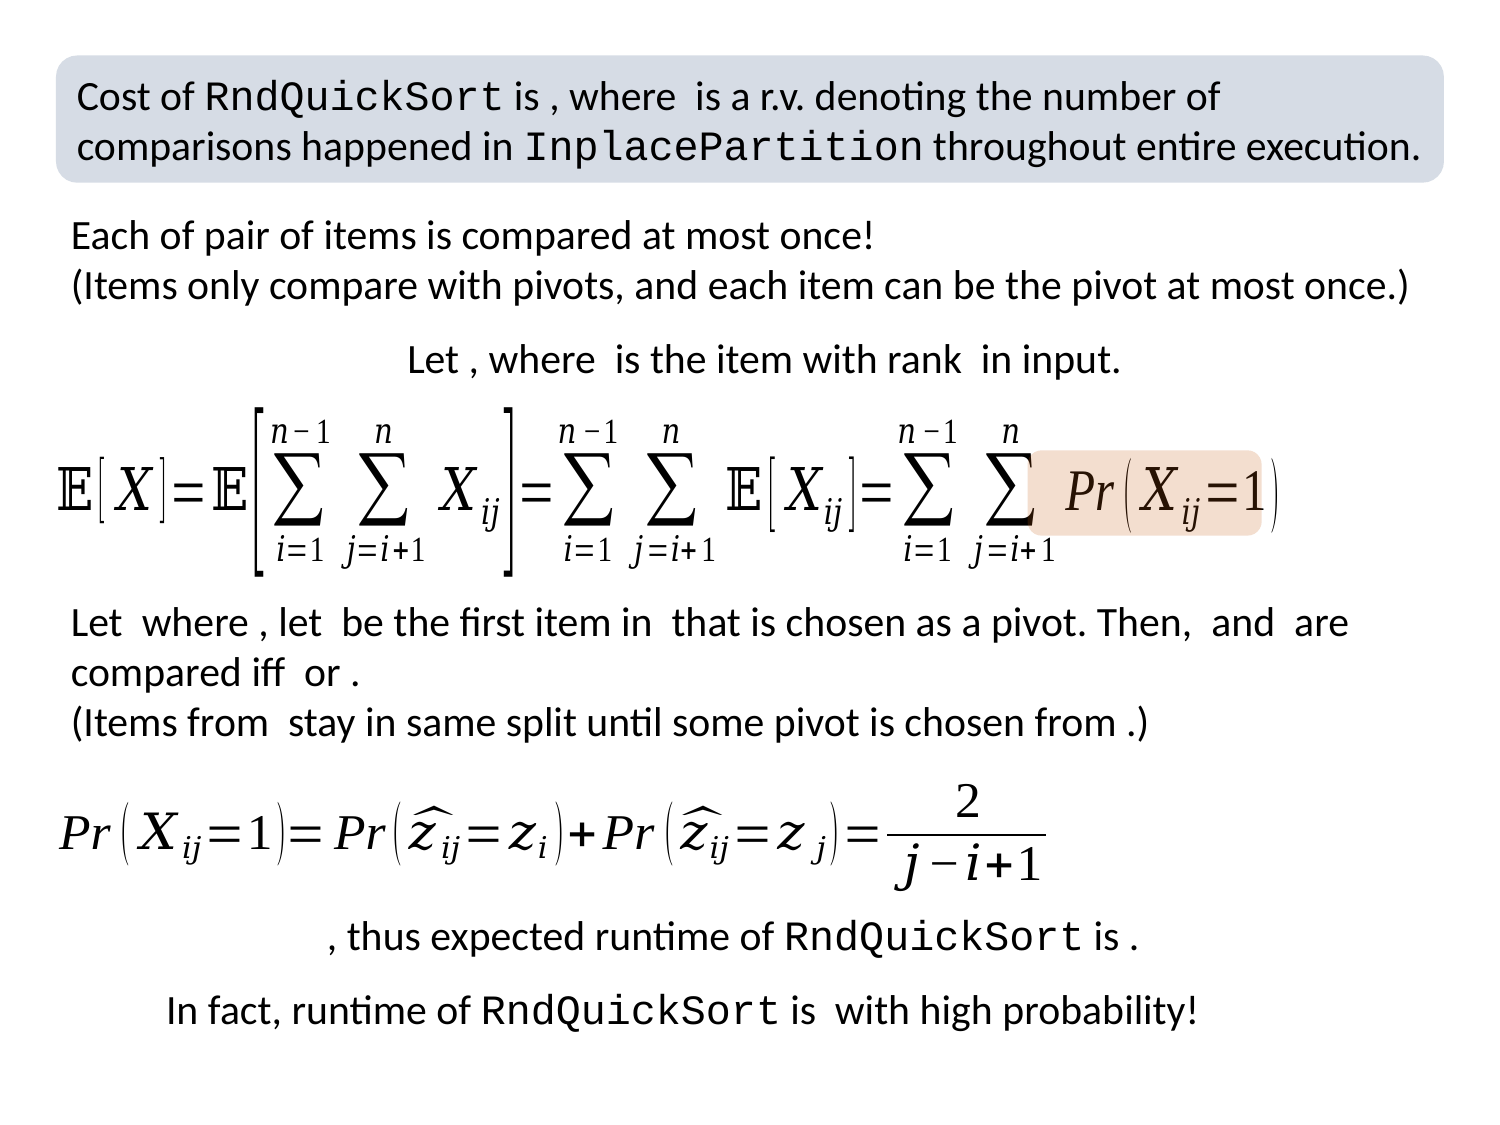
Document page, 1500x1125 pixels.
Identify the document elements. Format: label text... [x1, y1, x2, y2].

text_box Each of pair of items is compared at most once! (Items only compare with pivots, and each item can be the pivot at most once.) [55, 200, 1444, 316]
text_box [1026, 449, 1263, 537]
